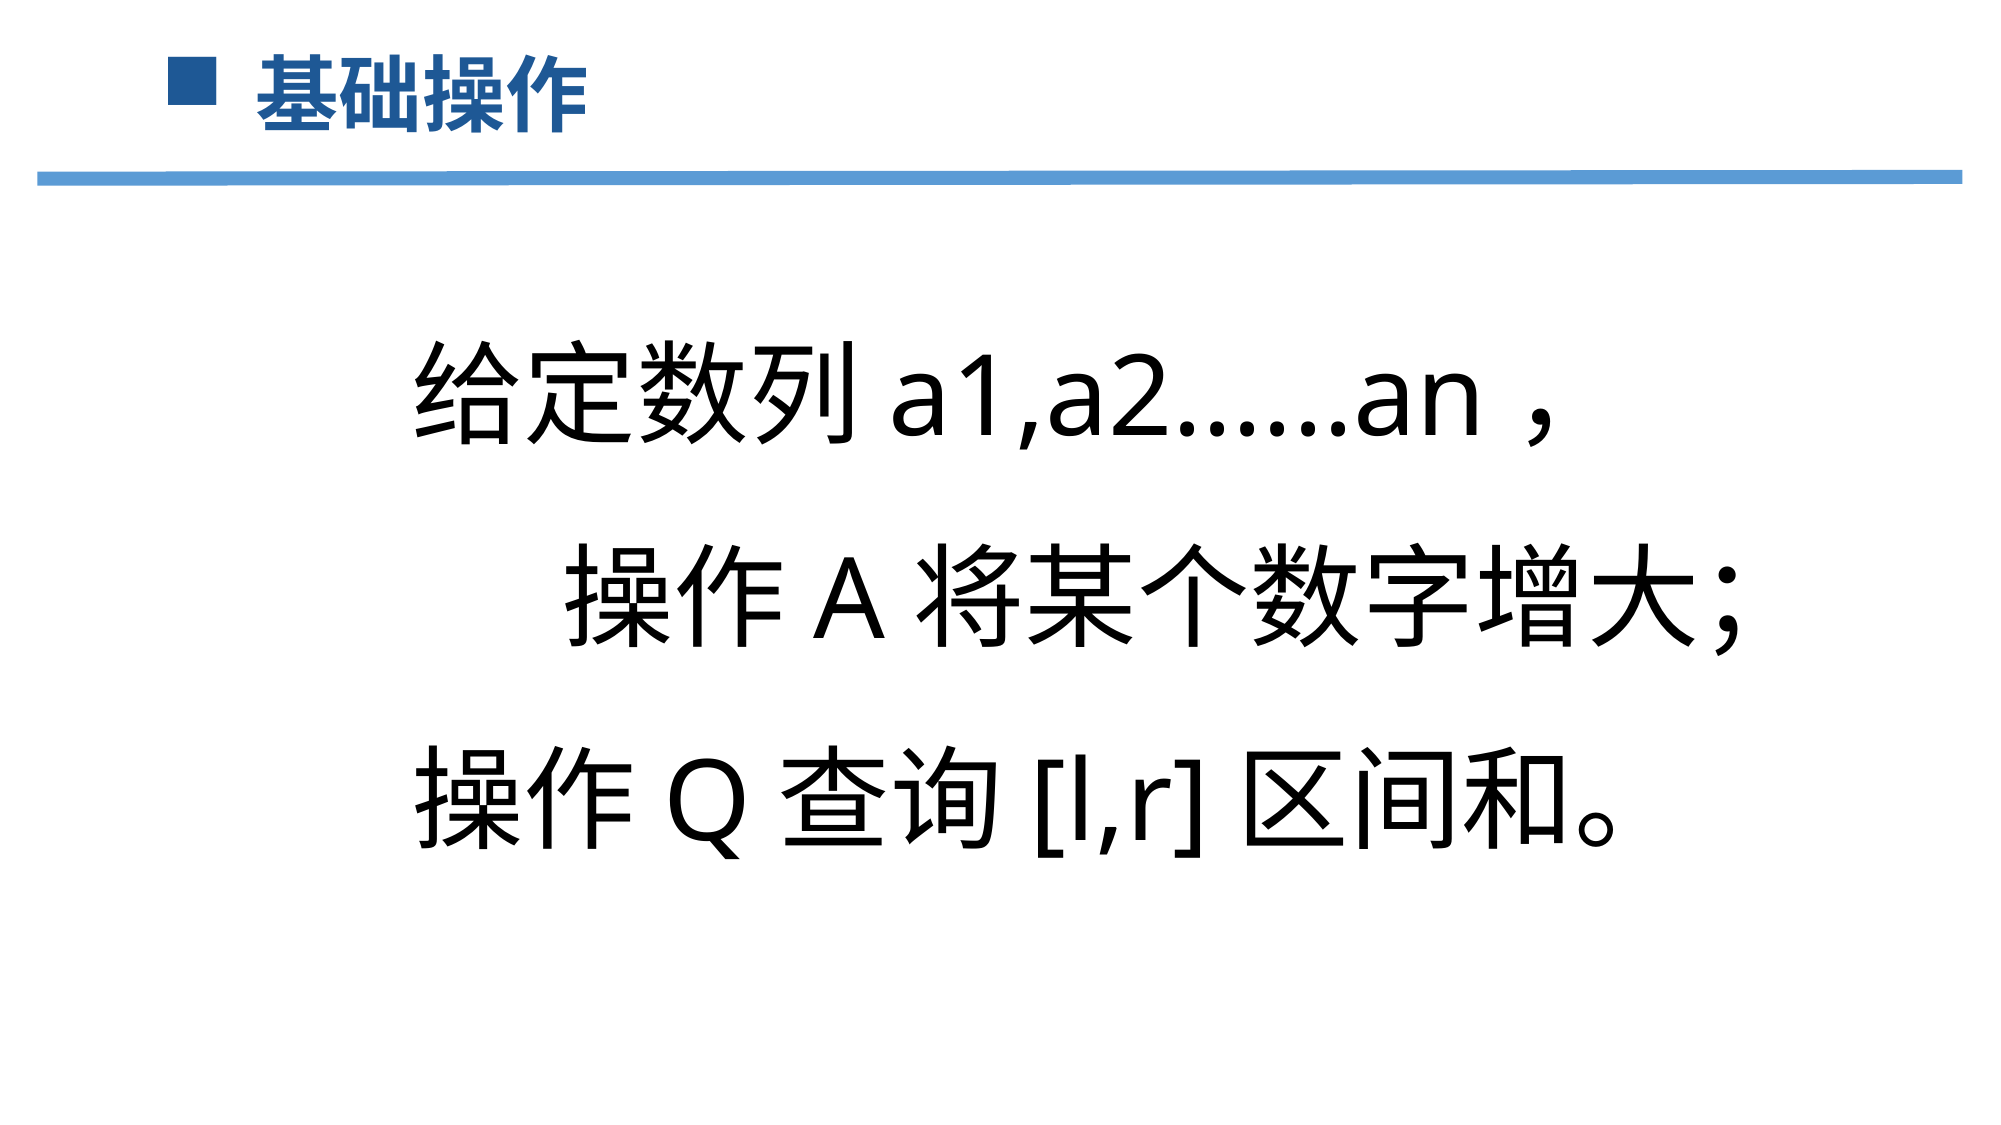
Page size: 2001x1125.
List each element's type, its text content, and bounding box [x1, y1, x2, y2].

text_box 给定数列a1,a2......an， 操作A将某个数字增大； 操作Q查询[l,r]区间和。 [246, 248, 1821, 871]
text_box 基础操作 [146, 34, 723, 149]
